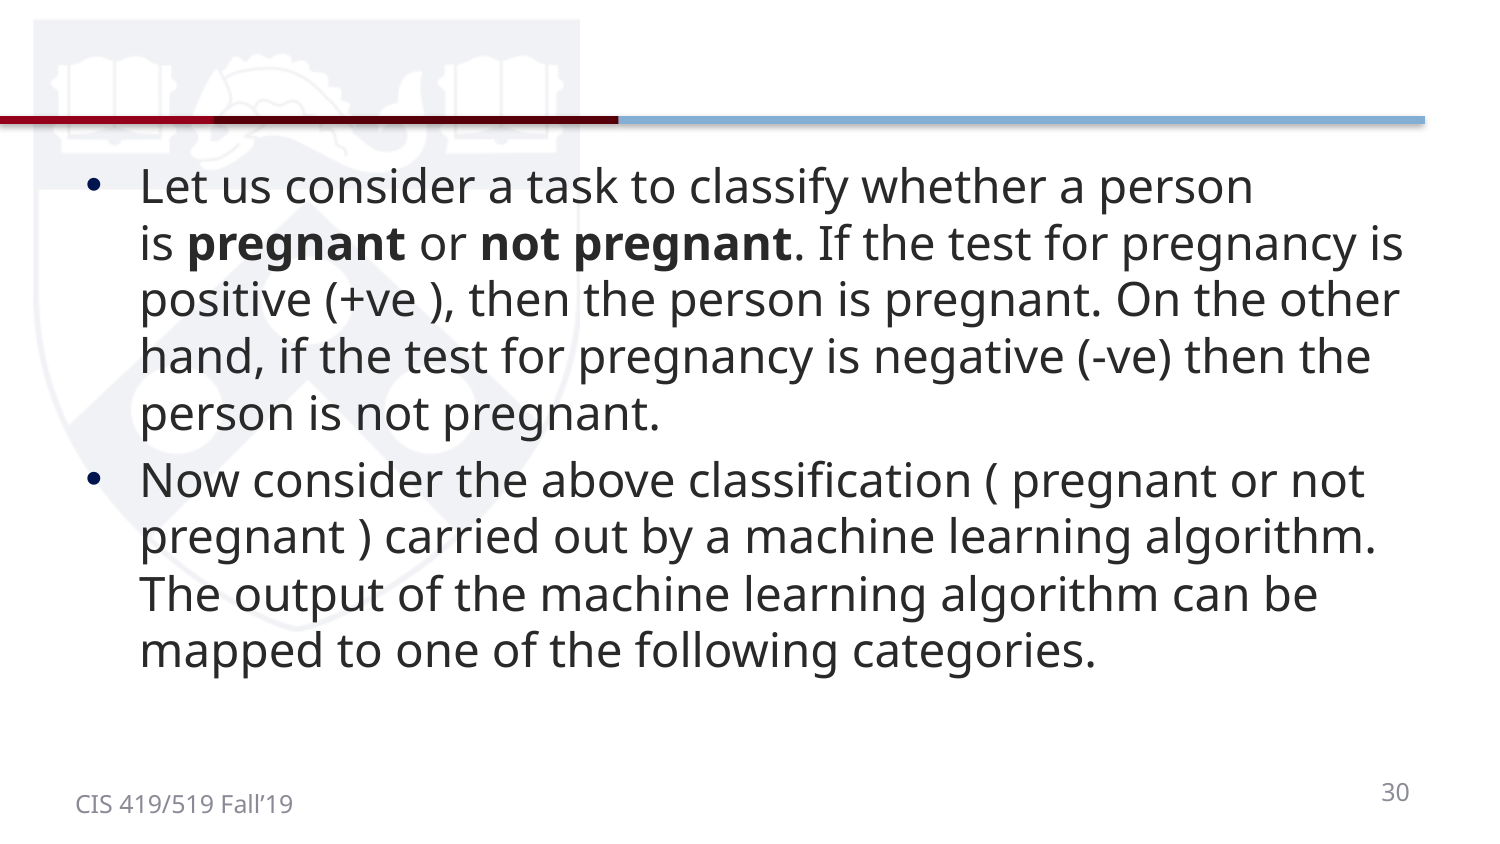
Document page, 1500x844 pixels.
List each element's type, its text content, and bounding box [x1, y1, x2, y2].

list Let us consider a task to classify whether a person is pregnant or not pregnant. If the test for pregnancy is positive (+ve ), then the person is pregnant. On the other hand, if the test for pregnancy is negative (-ve) then the person is not pregnant. Now consider the above classification ( pregnant or not pregnant ) carried out by a machine learning algorithm. The output of the machine learning algorithm can be mapped to one of the following categories. [70, 148, 1421, 754]
slide_number 30 [1074, 770, 1425, 816]
